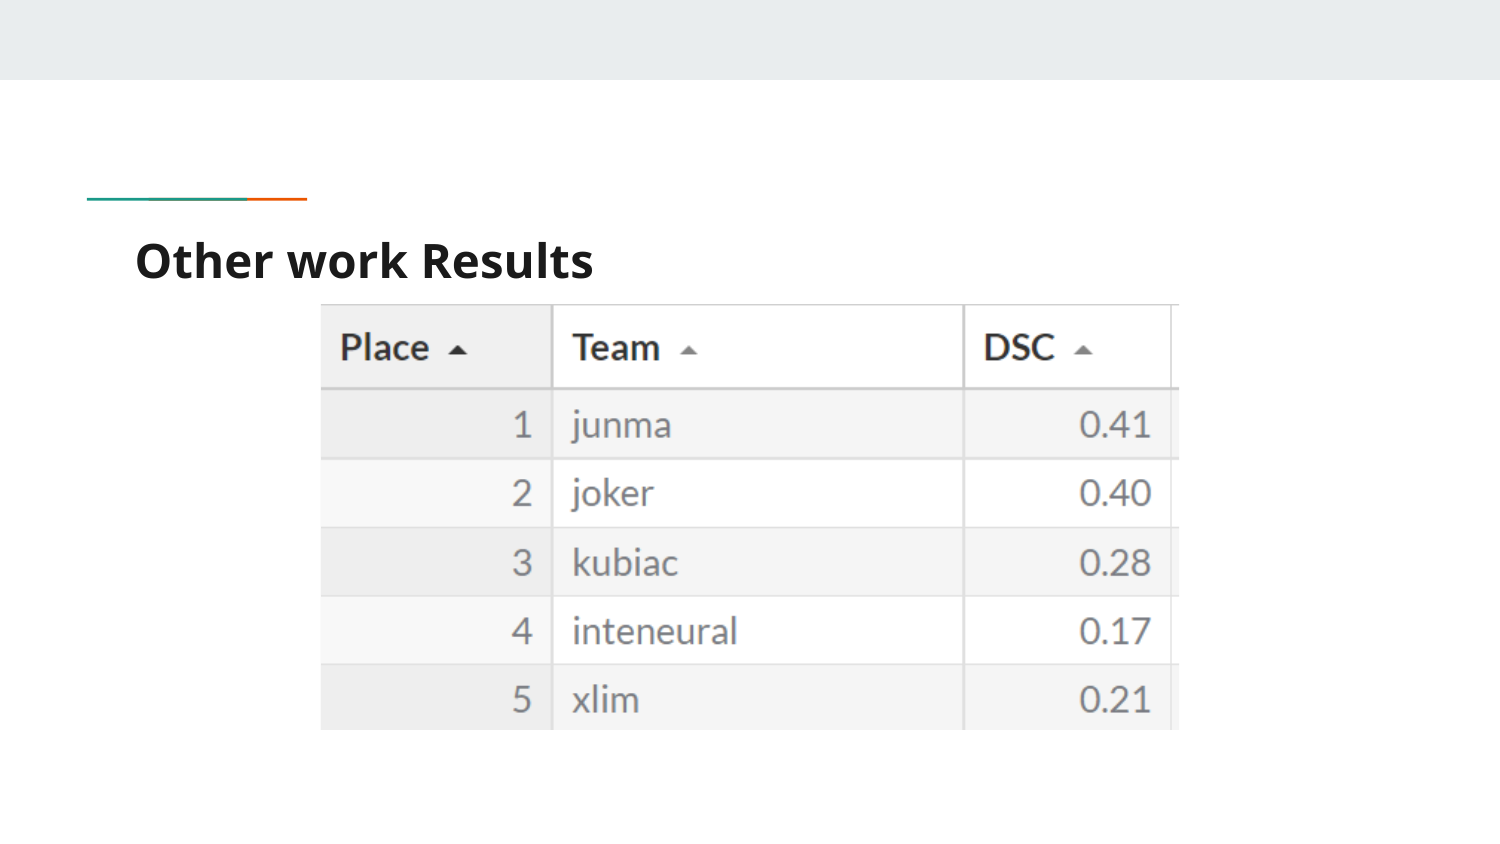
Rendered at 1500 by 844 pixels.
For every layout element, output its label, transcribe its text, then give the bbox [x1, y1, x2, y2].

title Other work Results [119, 216, 1381, 305]
picture [320, 303, 1180, 730]
